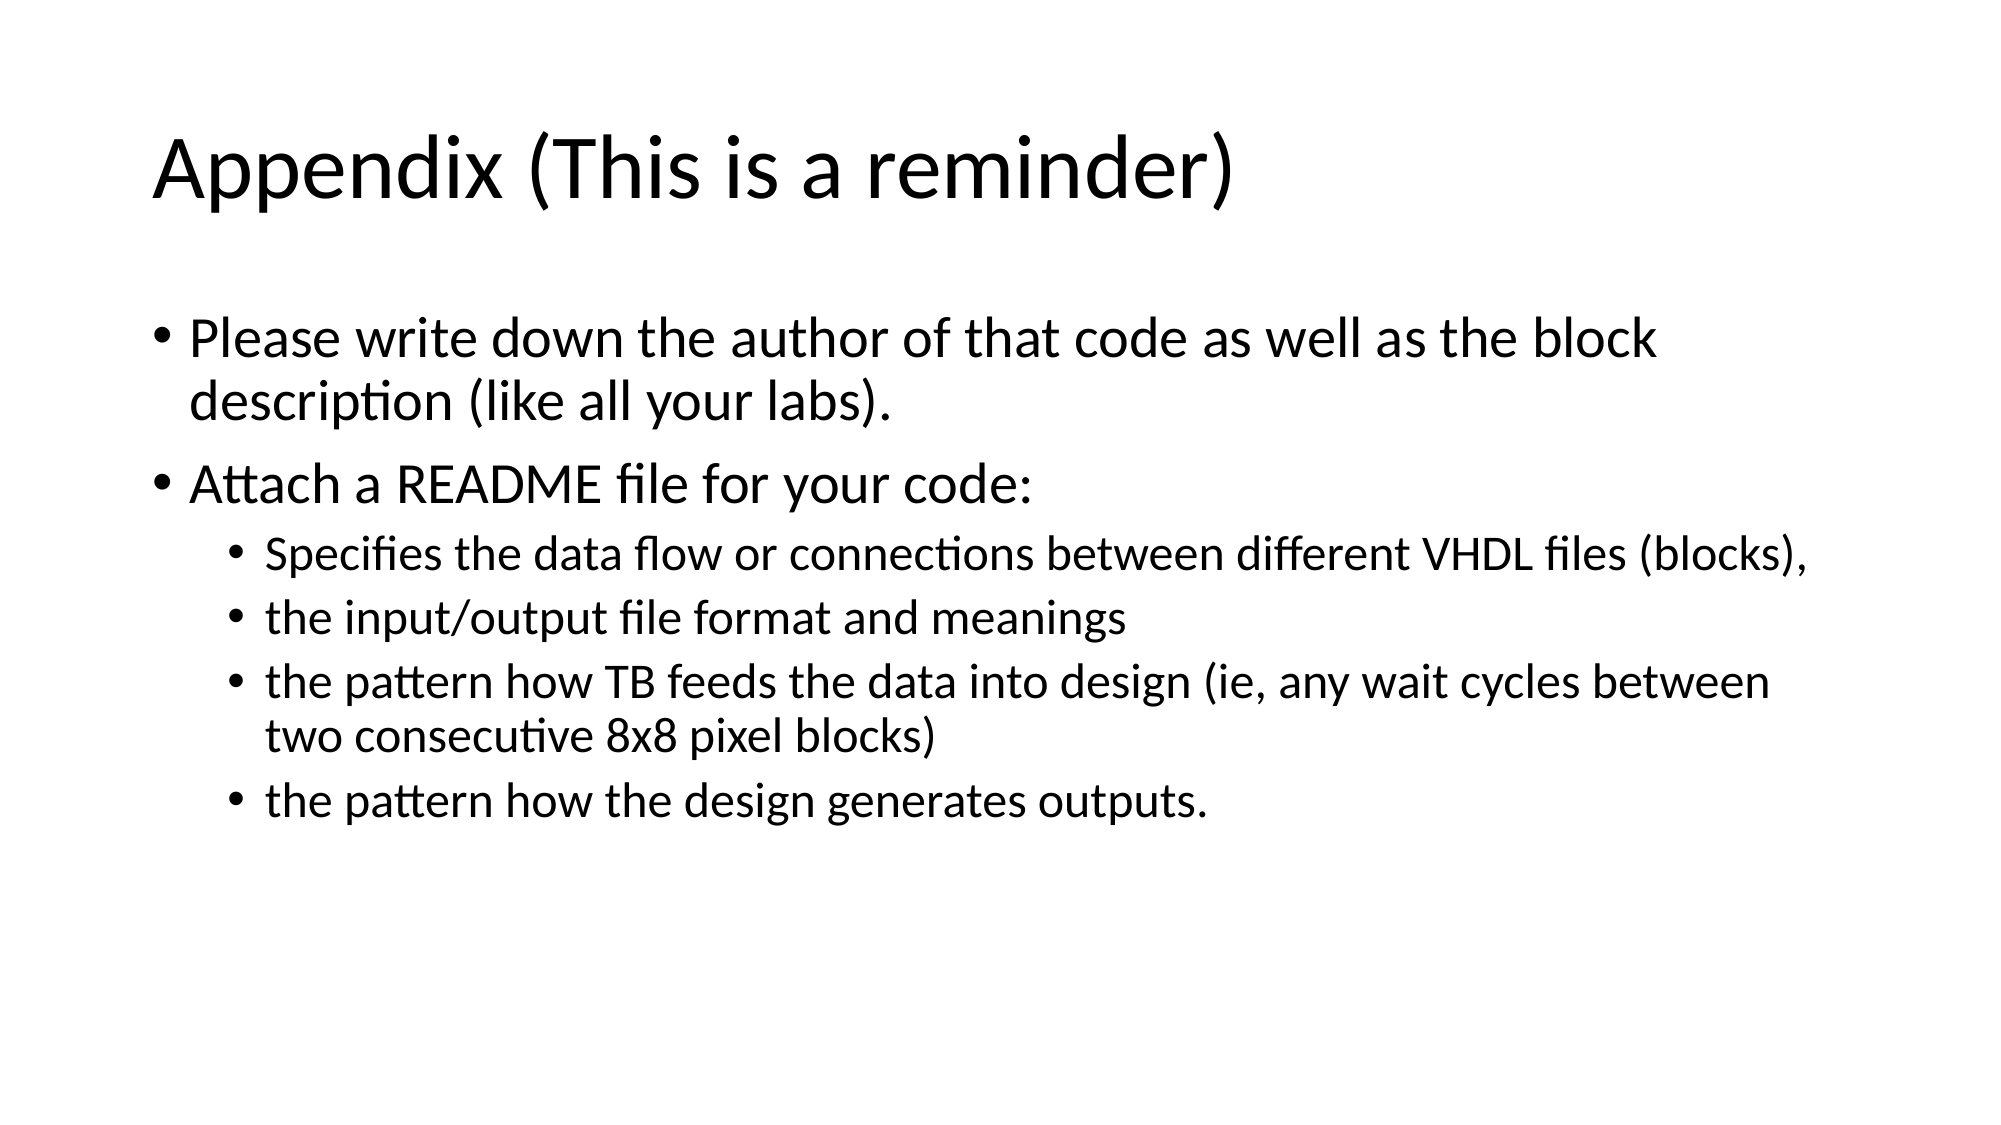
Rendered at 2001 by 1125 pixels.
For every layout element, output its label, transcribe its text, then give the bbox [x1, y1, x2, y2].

title Appendix (This is a reminder) [137, 59, 1863, 278]
list Please write down the author of that code as well as the block description (like all your labs). Attach a README file for your code: Specifies the data flow or connections between different VHDL files (blocks), the input/output file format and meanings the pattern how TB feeds the data into design (ie, any wait cycles between two consecutive 8x8 pixel blocks) the pattern how the design generates outputs. [137, 299, 1863, 1014]
